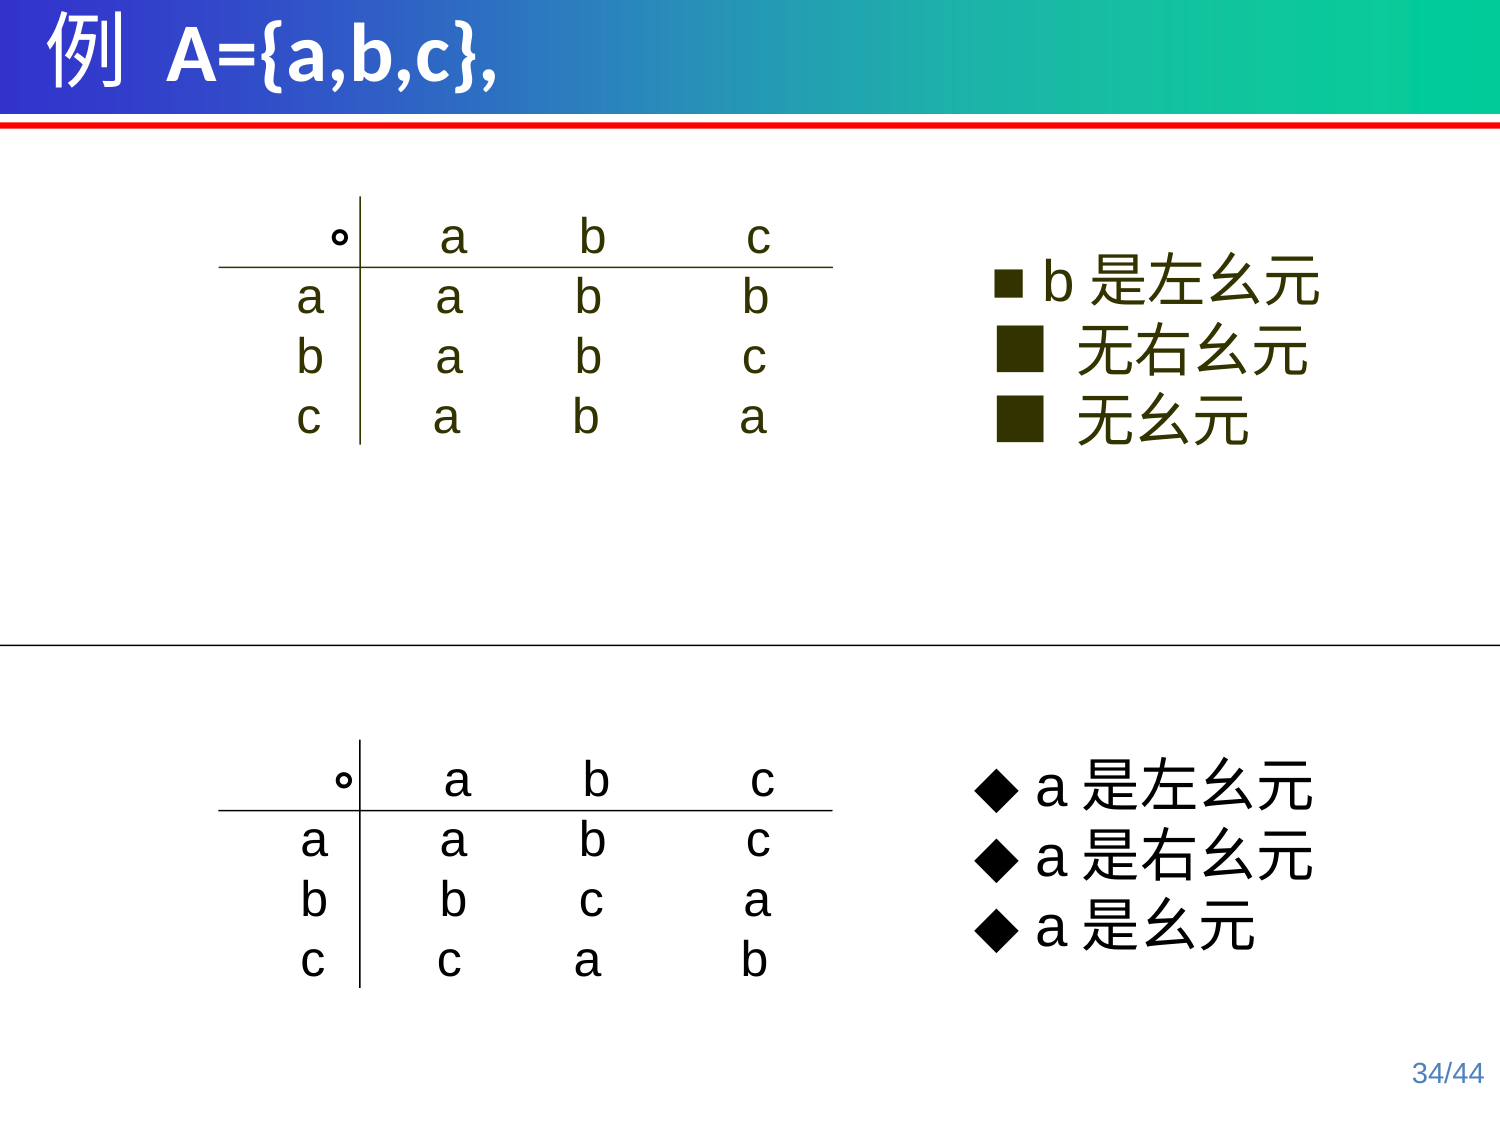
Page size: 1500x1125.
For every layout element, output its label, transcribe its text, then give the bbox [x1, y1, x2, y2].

text_box ∘ a b c a a b c b b c a c c a b [285, 811, 799, 995]
text_box ∘ a b c a a b b b a b c c a b a [281, 268, 798, 452]
text_box ■ b是左幺元 ■ 无右幺元 ■ 无幺元 [976, 236, 1338, 461]
text_box ∘ a b c a a b c b b c a c c a b [285, 739, 359, 810]
text_box ∘ a b c a a b b b a b c c a b a [281, 196, 360, 267]
title 例 A={a,b,c}, [29, 0, 1380, 101]
picture [0, 0, 1500, 114]
text_box ∘ a b c a a b b b a b c c a b a [361, 196, 798, 267]
slide_number 34/44 [1149, 1046, 1500, 1125]
text_box ◆ a是左幺元 ◆ a是右幺元 ◆ a是幺元 [959, 740, 1330, 966]
text_box ∘ a b c a a b c b b c a c c a b [360, 739, 799, 810]
